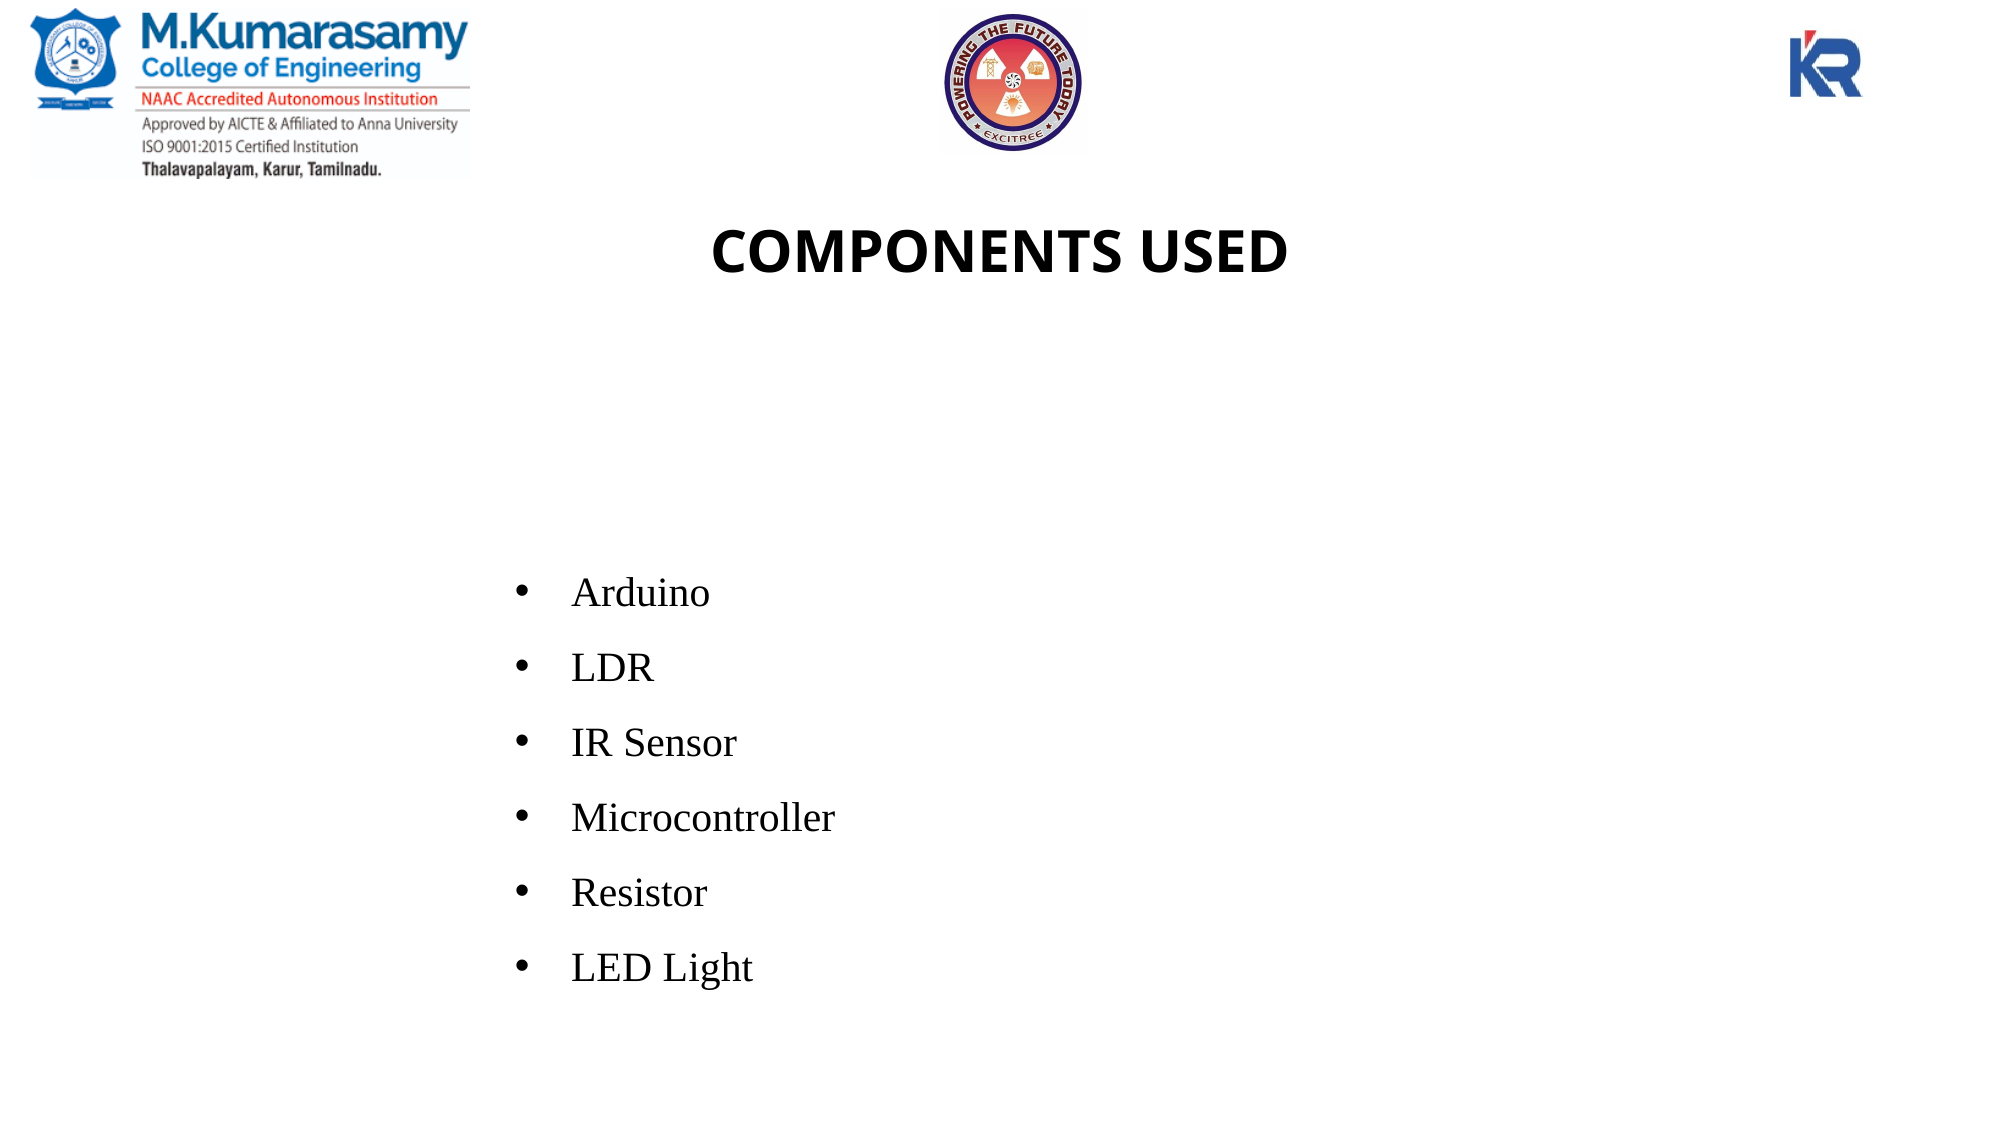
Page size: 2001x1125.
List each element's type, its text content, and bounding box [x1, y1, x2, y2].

title COMPONENTS USED [137, 175, 1863, 331]
picture [1790, 30, 1863, 97]
picture [30, 8, 470, 179]
picture [940, 8, 1087, 155]
text_box Arduino LDR IR Sensor Microcontroller Resistor LED Light [500, 532, 1500, 998]
